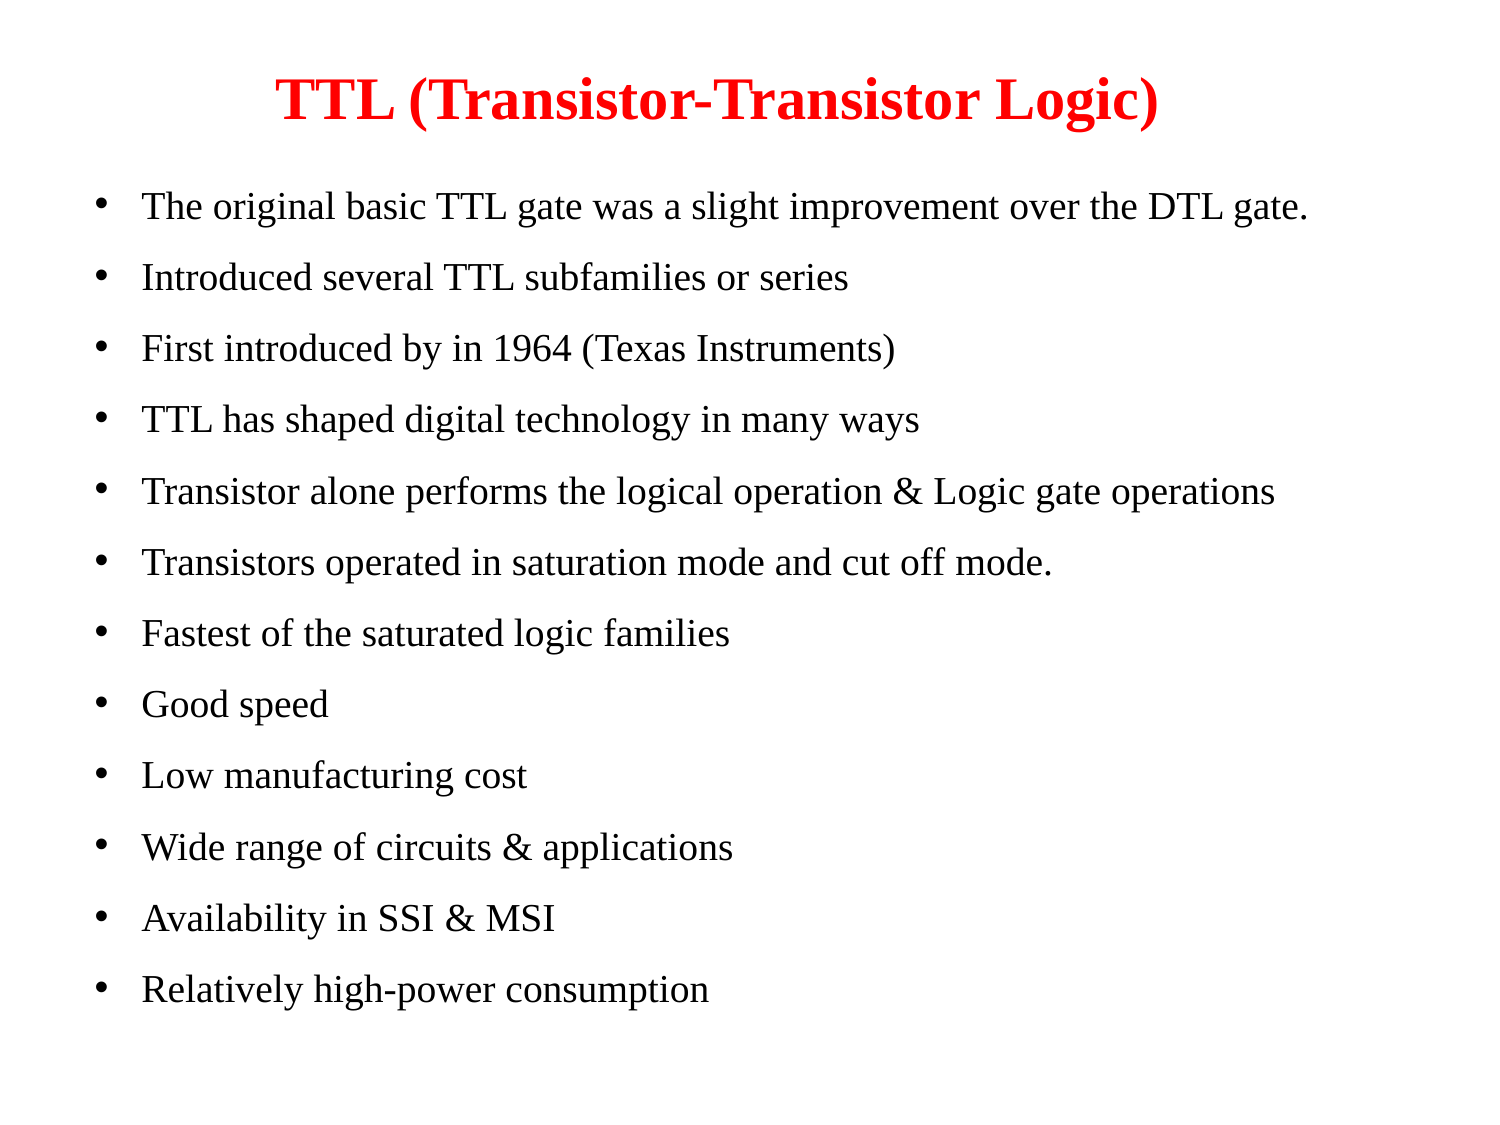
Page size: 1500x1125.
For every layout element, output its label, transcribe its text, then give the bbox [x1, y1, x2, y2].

text_box The original basic TTL gate was a slight improvement over the DTL gate. Introduced several TTL subfamilies or series First introduced by in 1964 (Texas Instruments) TTL has shaped digital technology in many ways Transistor alone performs the logical operation & Logic gate operations Transistors operated in saturation mode and cut off mode. Fastest of the saturated logic families Good speed Low manufacturing cost Wide range of circuits & applications Availability in SSI & MSI Relatively high-power consumption [79, 148, 1468, 1125]
title TTL (Transistor-Transistor Logic) [43, 1, 1393, 190]
